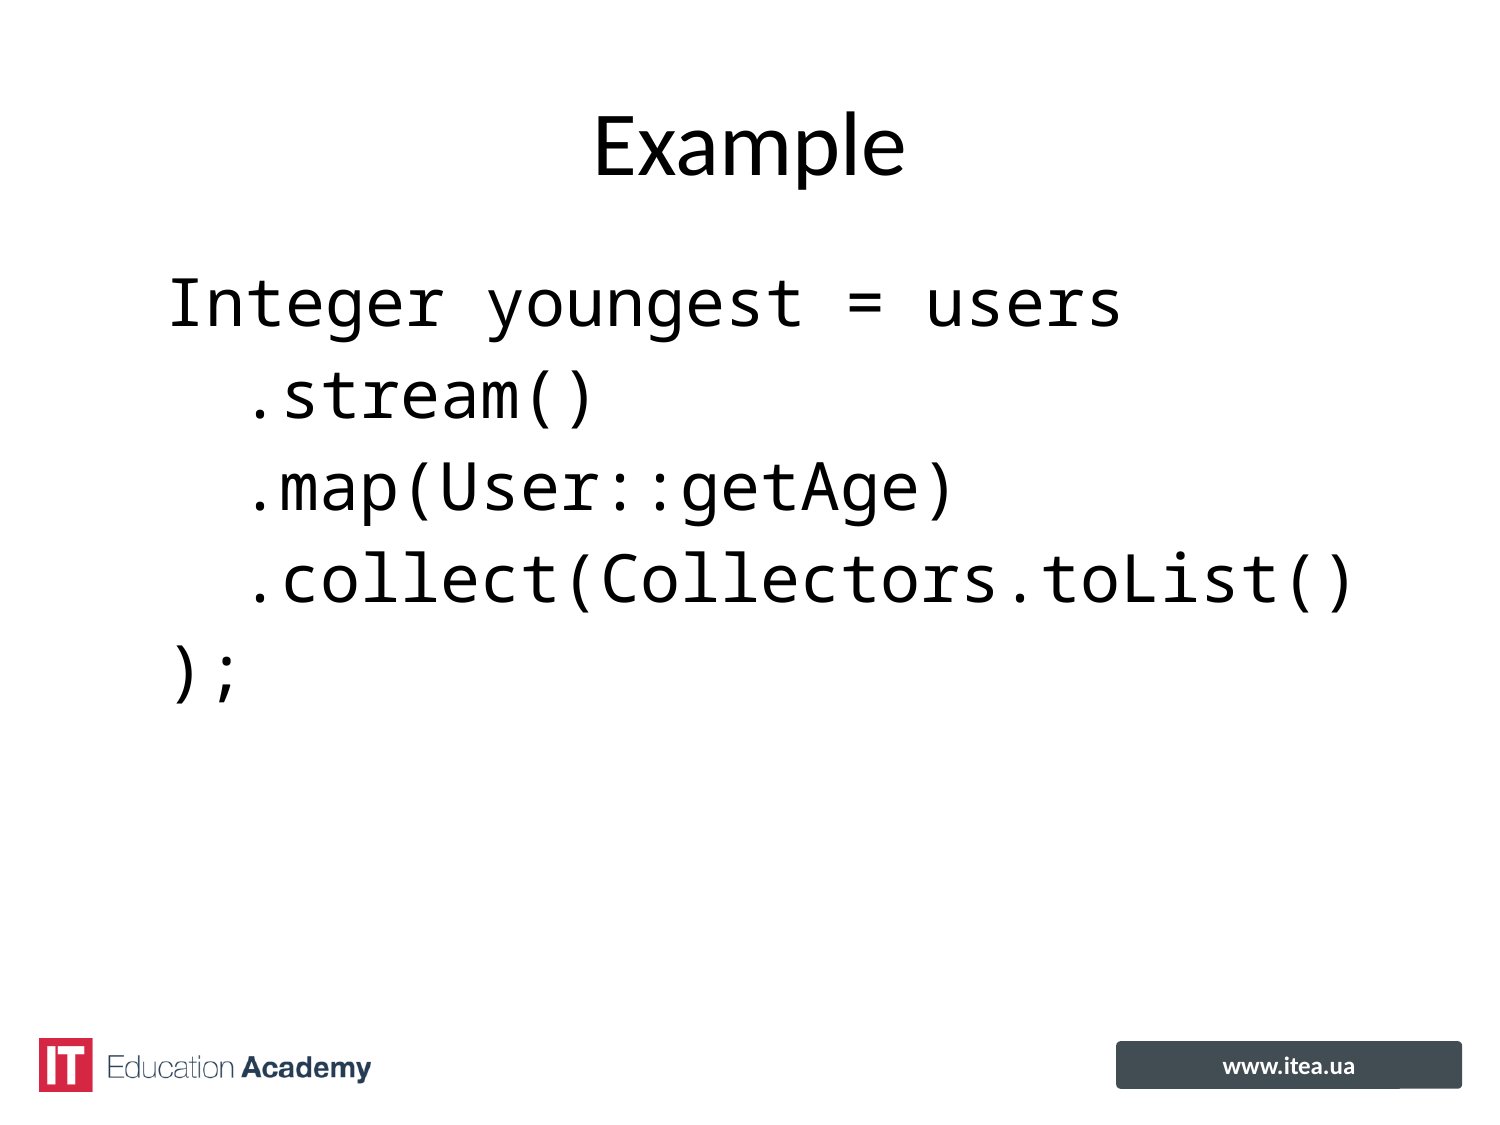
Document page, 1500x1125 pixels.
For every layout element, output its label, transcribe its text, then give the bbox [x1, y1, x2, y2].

title Example [75, 45, 1425, 232]
picture [39, 1038, 371, 1092]
list Integer youngest = users .stream() .map(User::getAge) .collect(Collectors.toList()); [75, 232, 1425, 1005]
